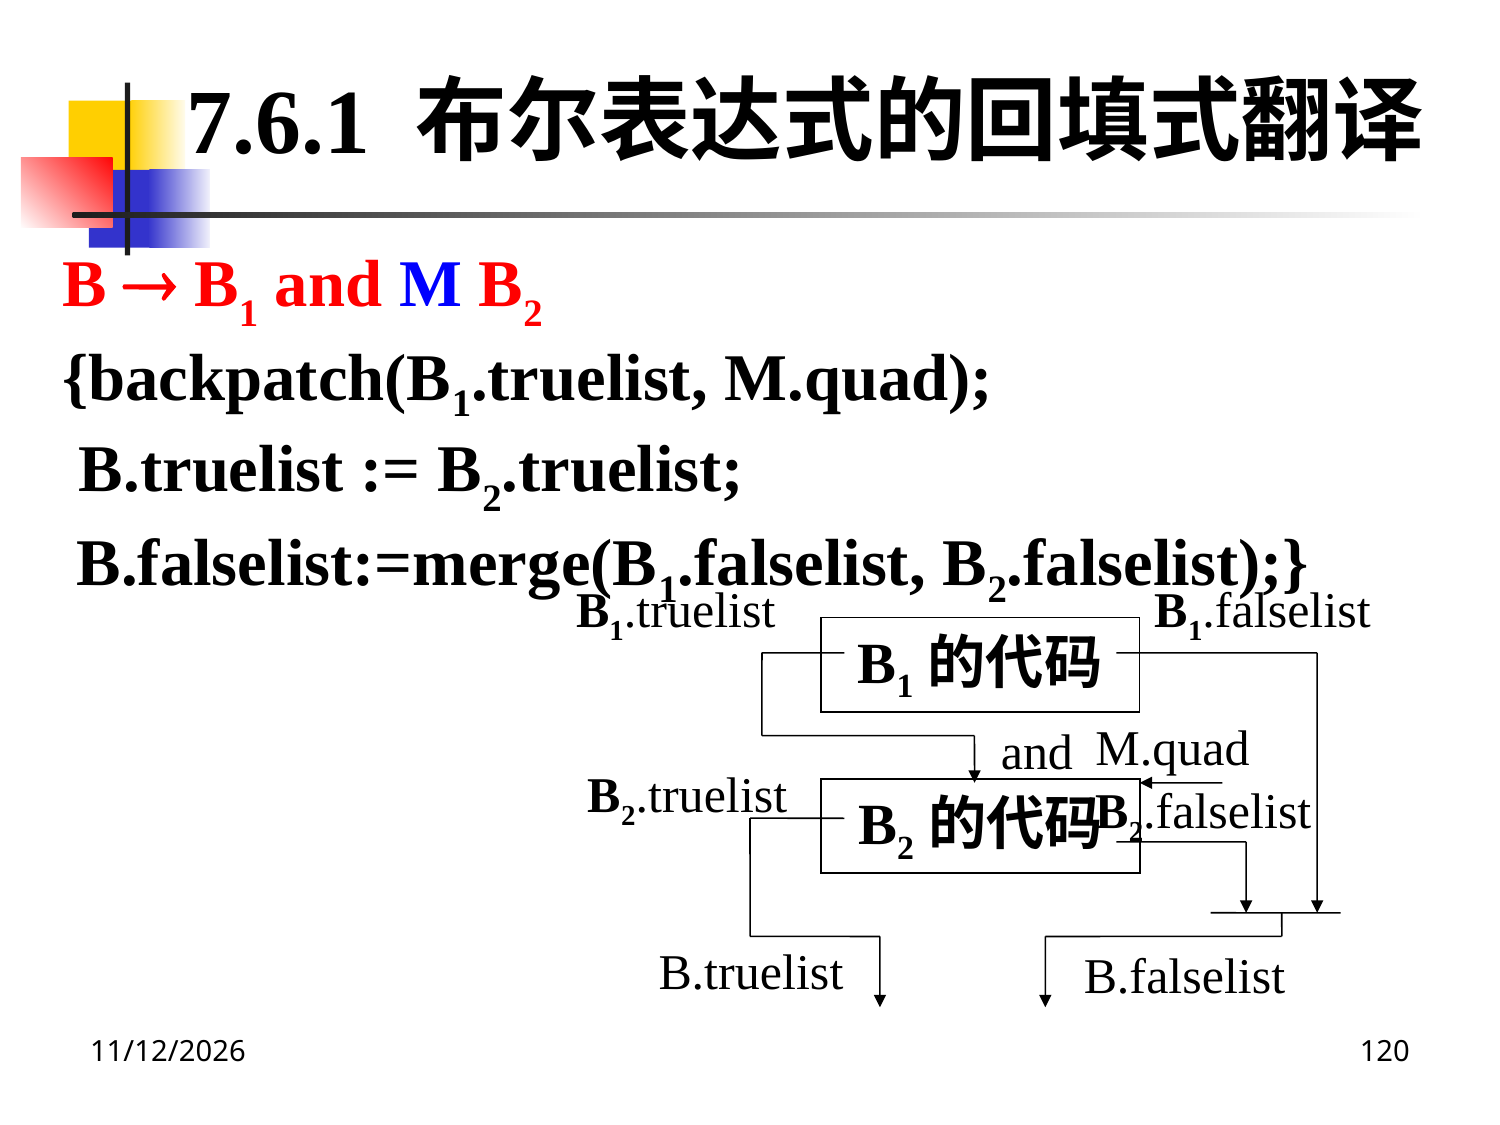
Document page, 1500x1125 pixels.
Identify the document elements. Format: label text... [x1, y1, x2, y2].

title 7.6.1 布尔表达式的回填式翻译 [171, 37, 1447, 197]
slide_number 120 [1074, 1024, 1425, 1103]
list B  B1 and M B2 {backpatch(B1.truelist, M.quad); B.truelist := B2.truelist; B.falselist:=merge(B1.falselist, B2.falselist);} [47, 231, 1459, 1012]
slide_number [75, 1024, 425, 1103]
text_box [561, 569, 1400, 1012]
